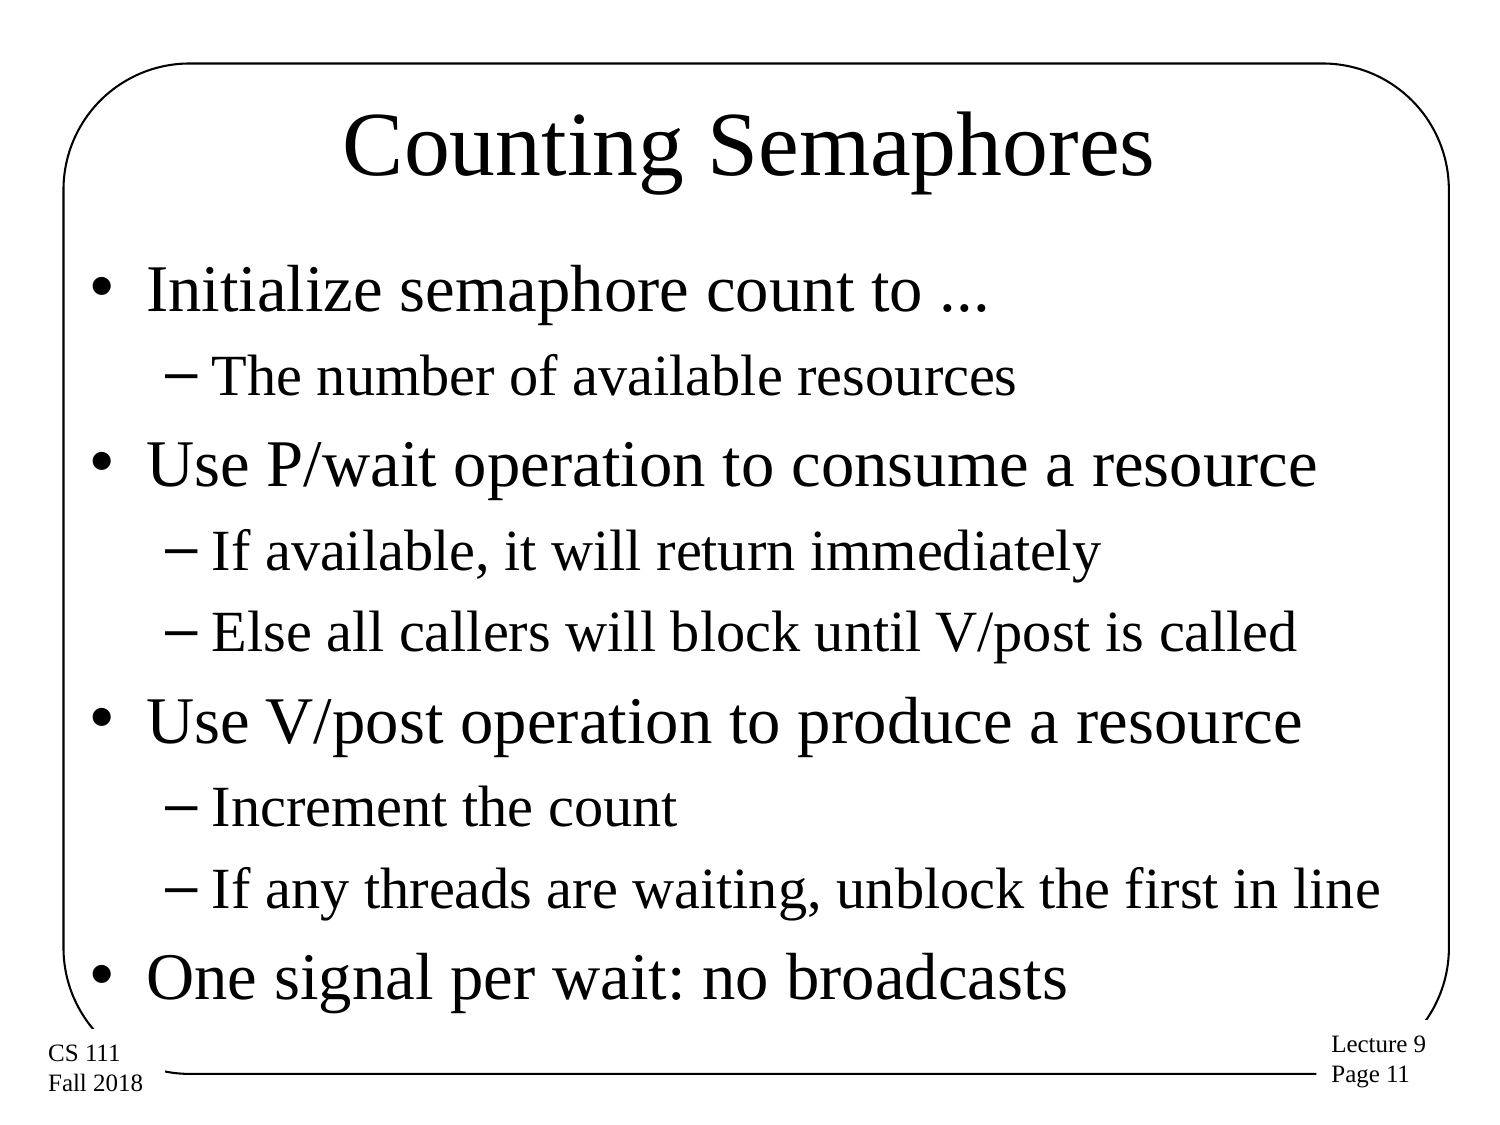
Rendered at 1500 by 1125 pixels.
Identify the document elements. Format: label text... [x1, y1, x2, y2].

list Initialize semaphore count to ... The number of available resources Use P/wait operation to consume a resource If available, it will return immediately Else all callers will block until V/post is called Use V/post operation to produce a resource Increment the count If any threads are waiting, unblock the first in line One signal per wait: no broadcasts [74, 237, 1426, 981]
title Counting Semaphores [74, 44, 1426, 233]
